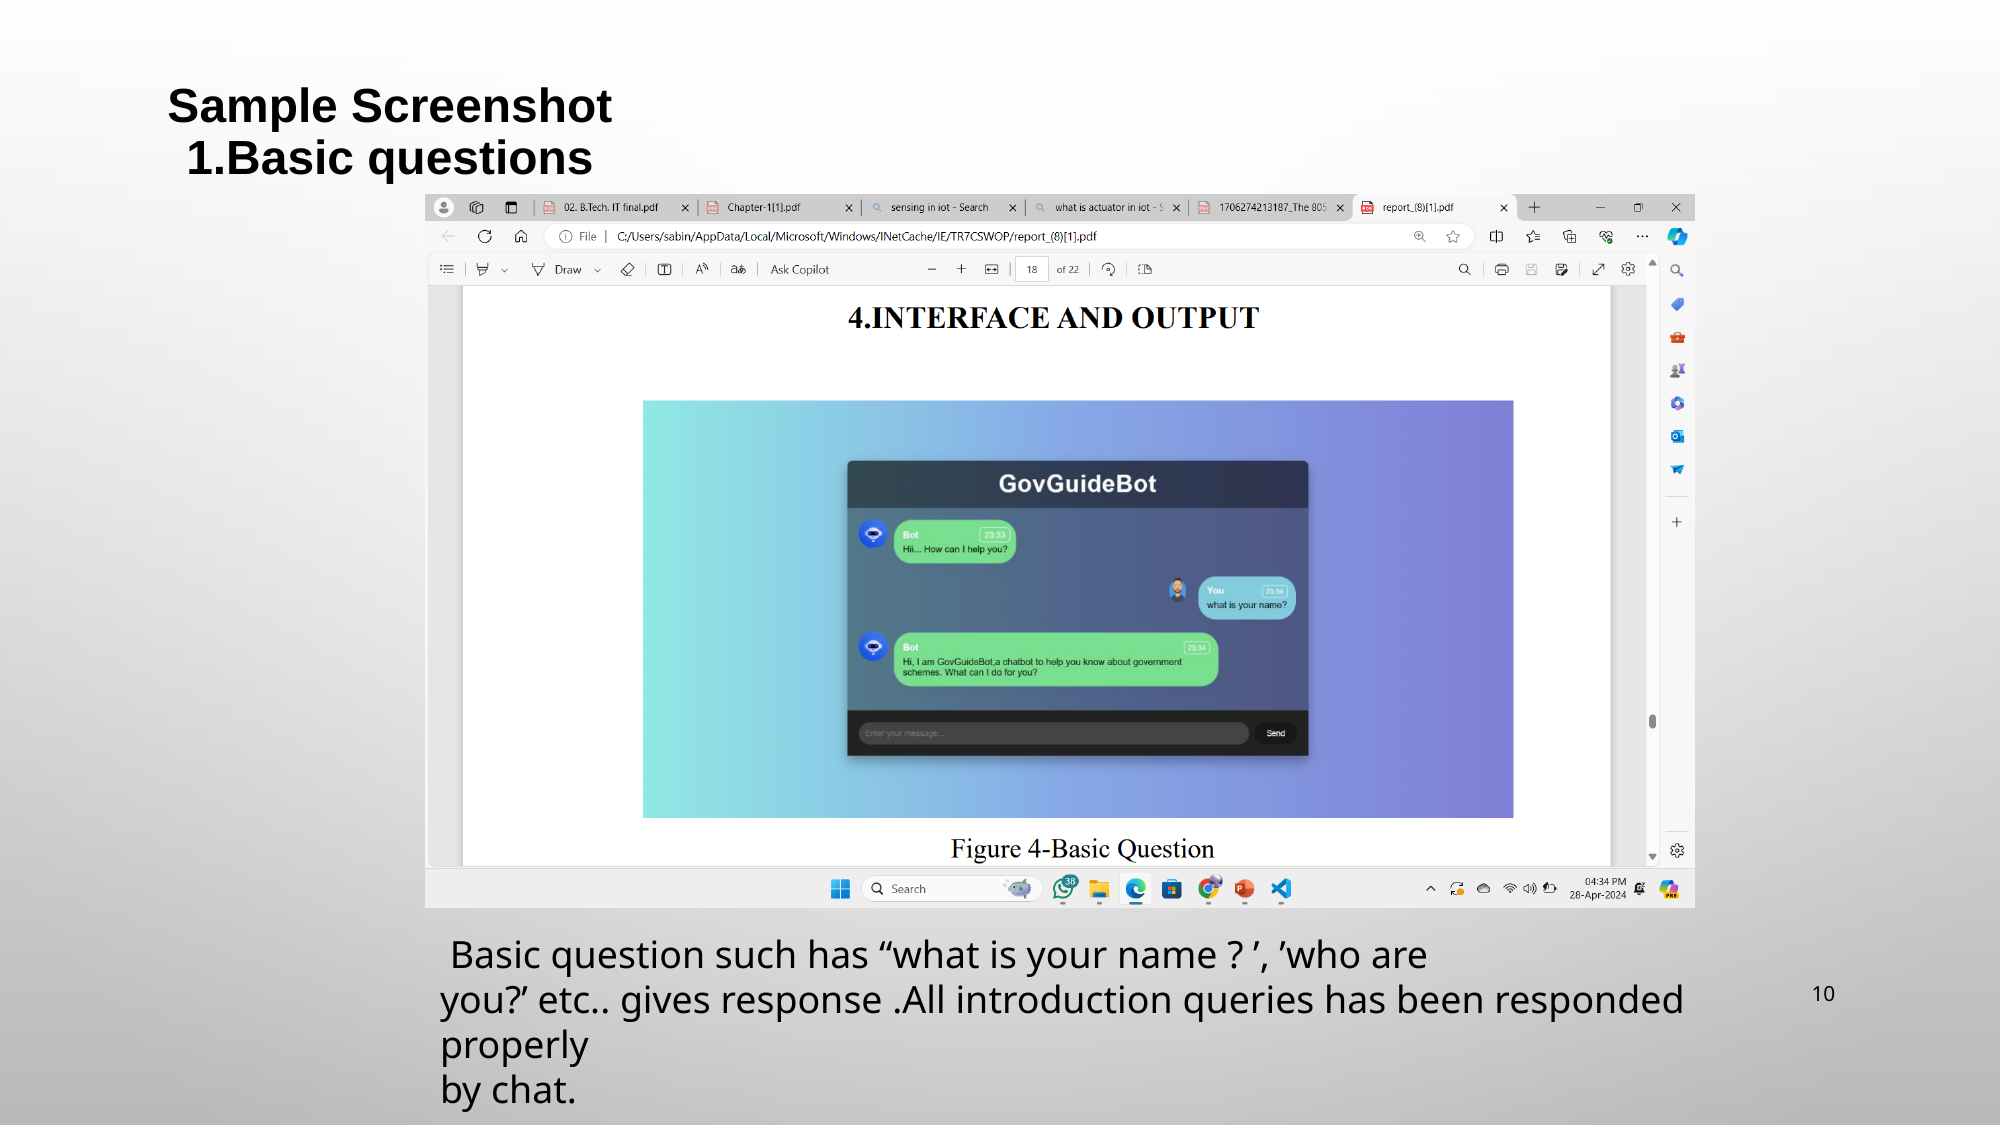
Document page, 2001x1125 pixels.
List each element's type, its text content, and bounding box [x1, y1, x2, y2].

slide_number 10 [1724, 965, 1851, 1025]
title Sample Screenshot 1.Basic questions [0, 73, 1253, 251]
text_box Basic question such has “what is your name ? ’, ’who are you?’ etc.. gives response .All introduction queries has been responded properly by chat. [425, 923, 1716, 1119]
picture [0, 0, 2000, 1125]
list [424, 193, 1695, 909]
